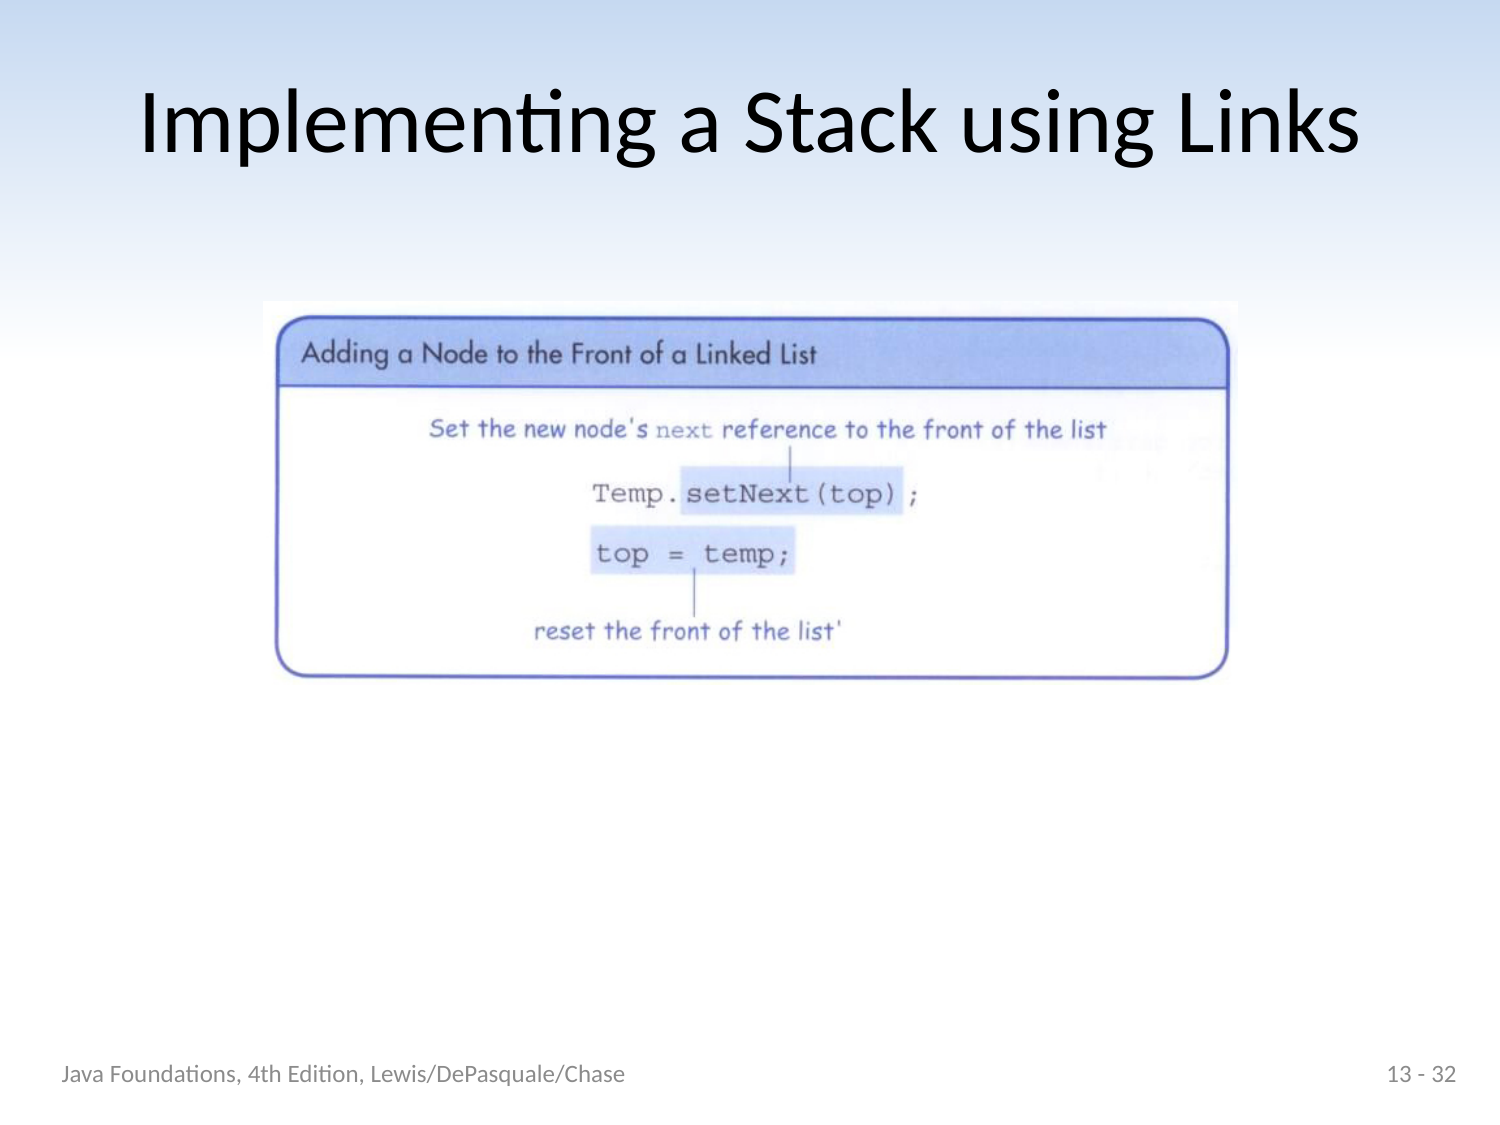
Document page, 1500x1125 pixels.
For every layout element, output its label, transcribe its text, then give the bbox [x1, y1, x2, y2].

slide_number 13 - 32 [1121, 1042, 1472, 1103]
picture [262, 301, 1238, 685]
title Implementing a Stack using Links [28, 45, 1473, 186]
footer Java Foundations, 4th Edition, Lewis/DePasquale/Chase [46, 1042, 1121, 1103]
